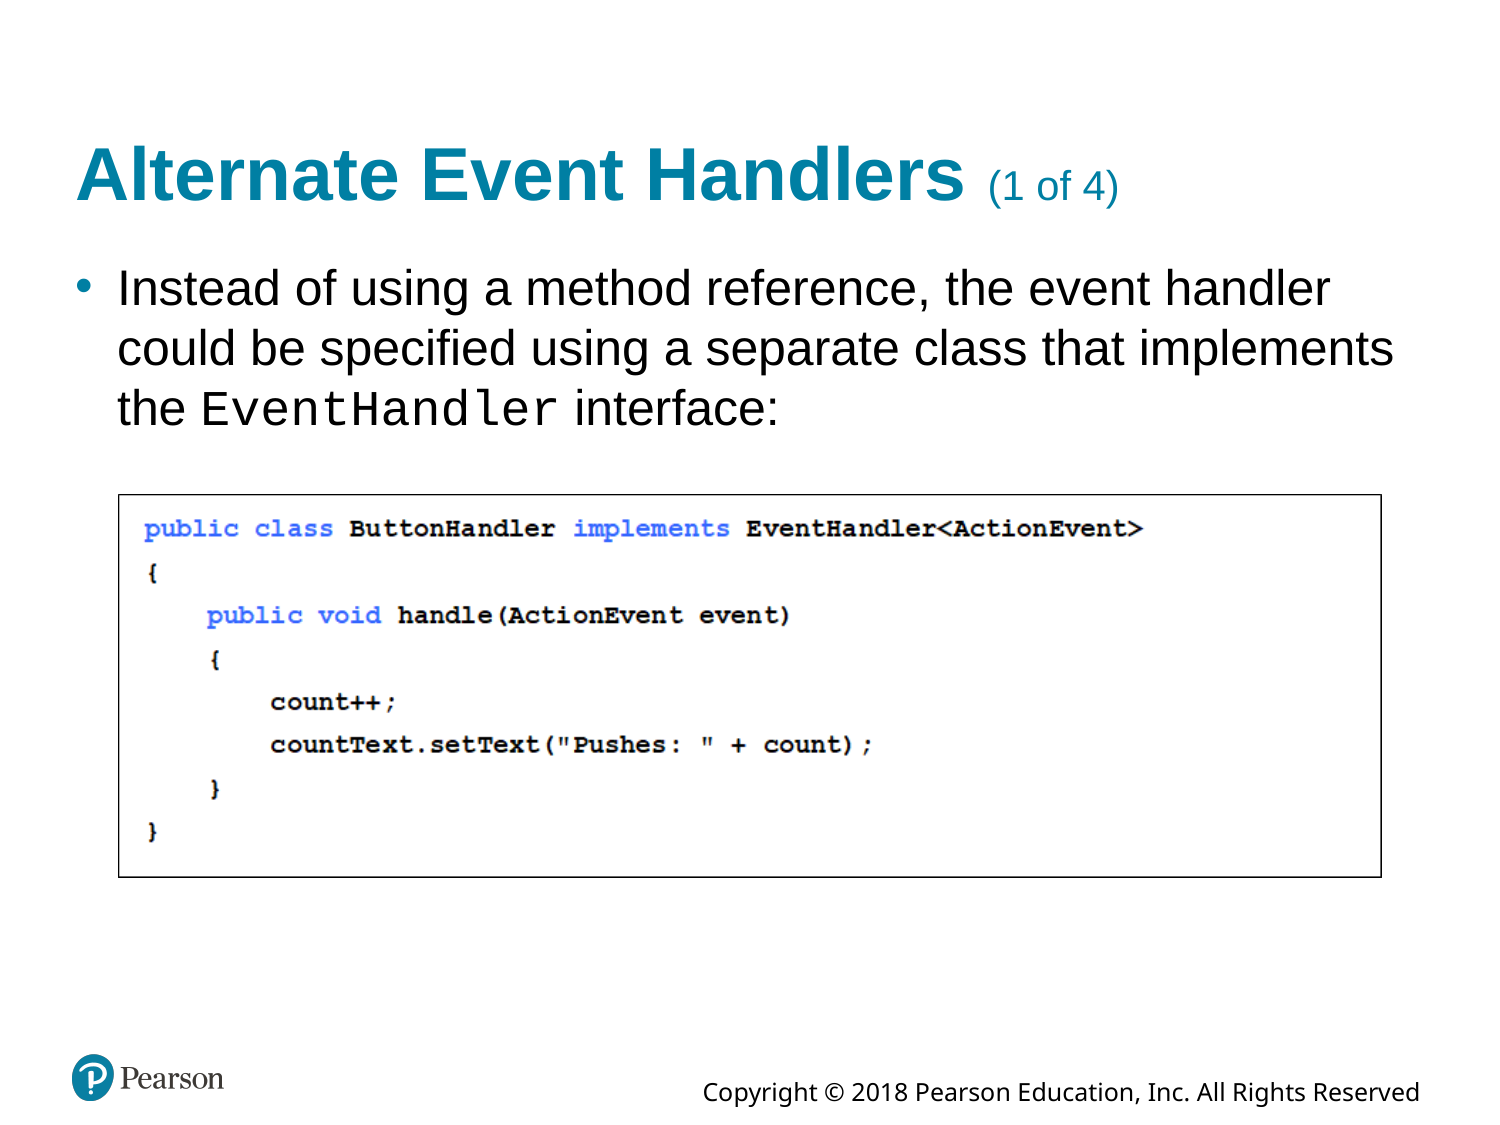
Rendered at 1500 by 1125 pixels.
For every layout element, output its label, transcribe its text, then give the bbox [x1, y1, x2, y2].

picture [80, 1063, 106, 1088]
picture [72, 1054, 88, 1070]
picture [98, 1054, 224, 1101]
picture [72, 1087, 83, 1101]
picture [118, 494, 1382, 879]
title Alternate Event Handlers (1 of 4) [75, 35, 1425, 216]
list Instead of using a method reference, the event handler could be specified using a separate class that implements the EventHandler interface: [75, 255, 1425, 450]
